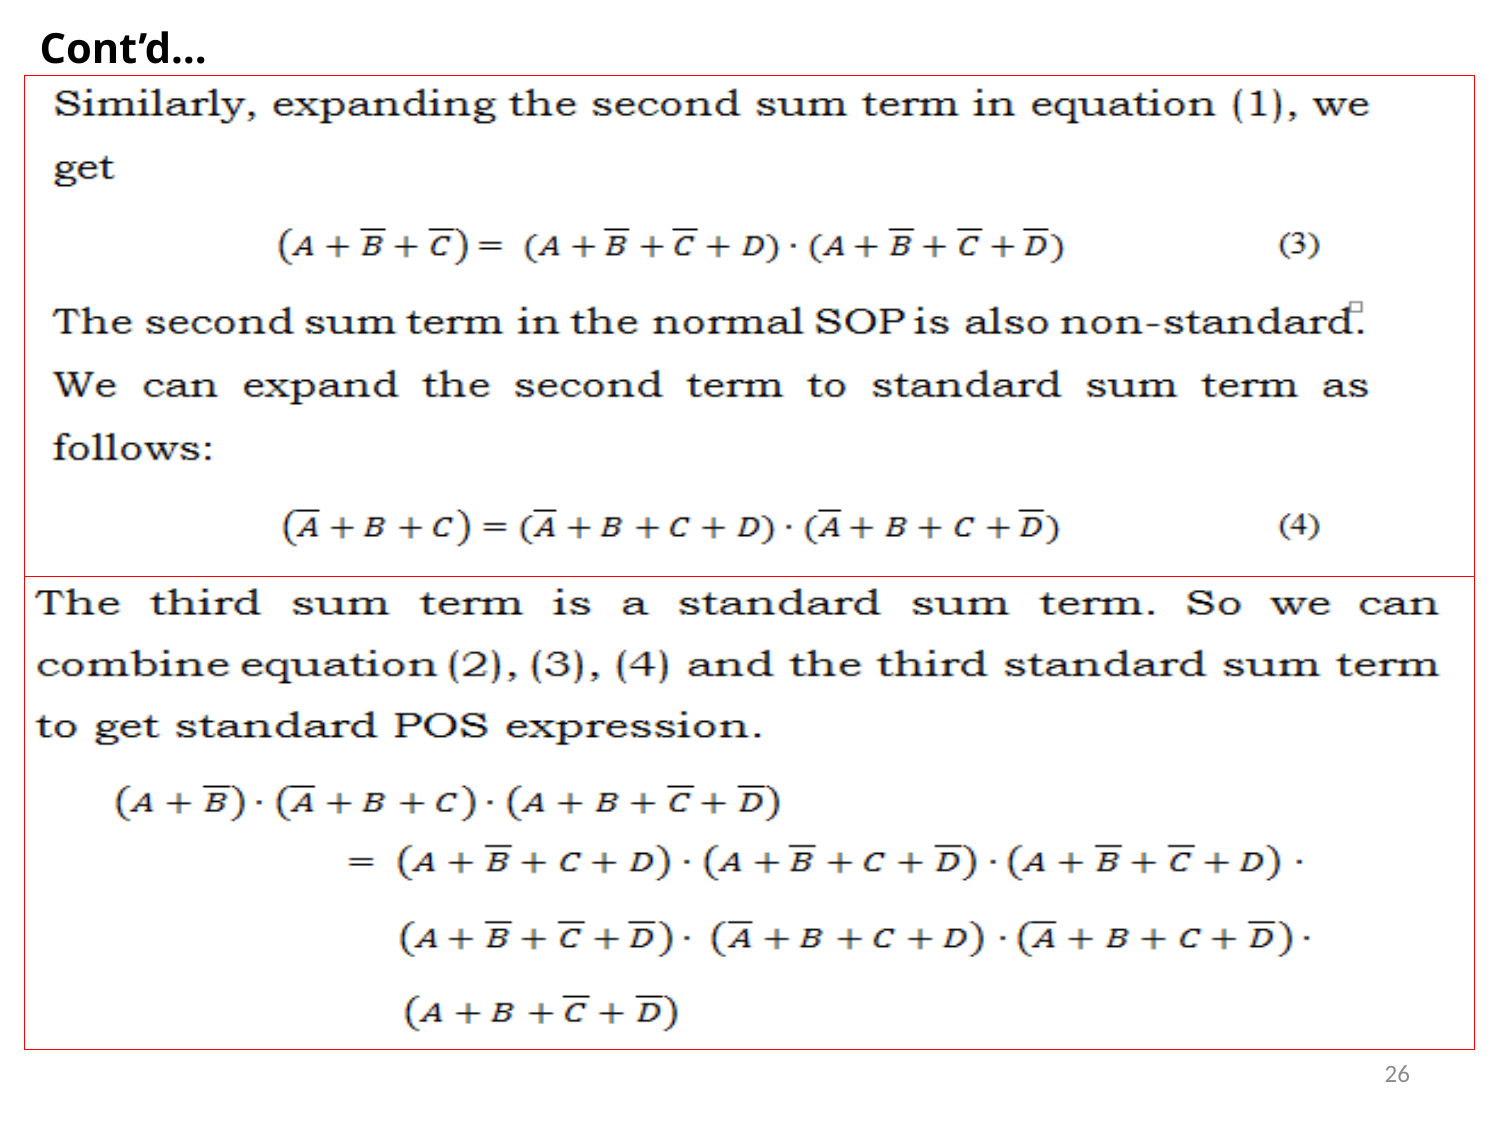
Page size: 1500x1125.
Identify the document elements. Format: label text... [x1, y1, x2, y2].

slide_number 26 [1074, 1059, 1425, 1103]
picture [24, 74, 1476, 1051]
text_box Cont’d… [24, 14, 338, 74]
